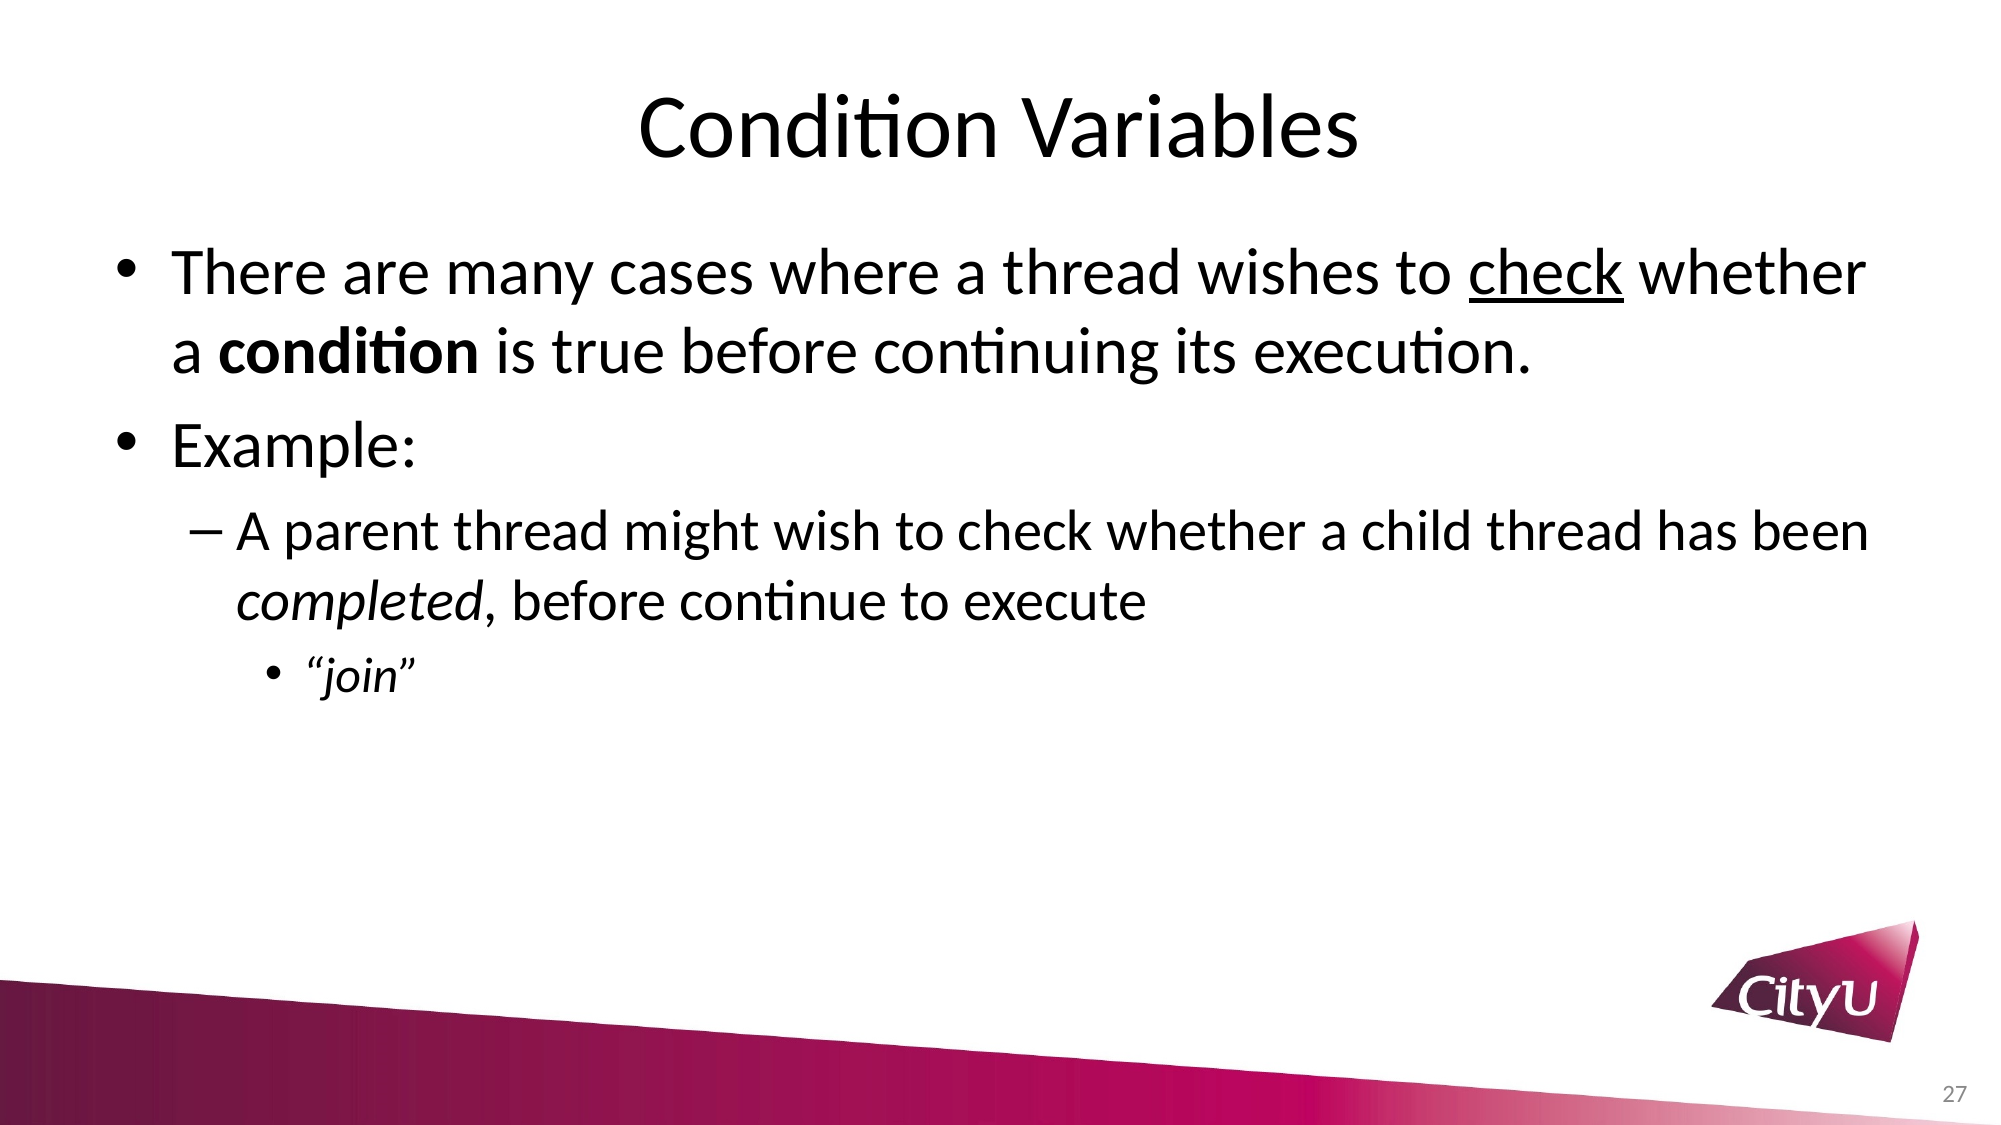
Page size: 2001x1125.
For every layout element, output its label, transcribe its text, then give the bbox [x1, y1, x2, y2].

picture [0, 0, 2001, 1125]
slide_number 27 [1767, 1070, 1983, 1115]
title Condition Variables [99, 45, 1900, 197]
list There are many cases where a thread wishes to check whether a condition is true before continuing its execution. Example: A parent thread might wish to check whether a child thread has been completed, before continue to execute “join” [99, 219, 1900, 1047]
